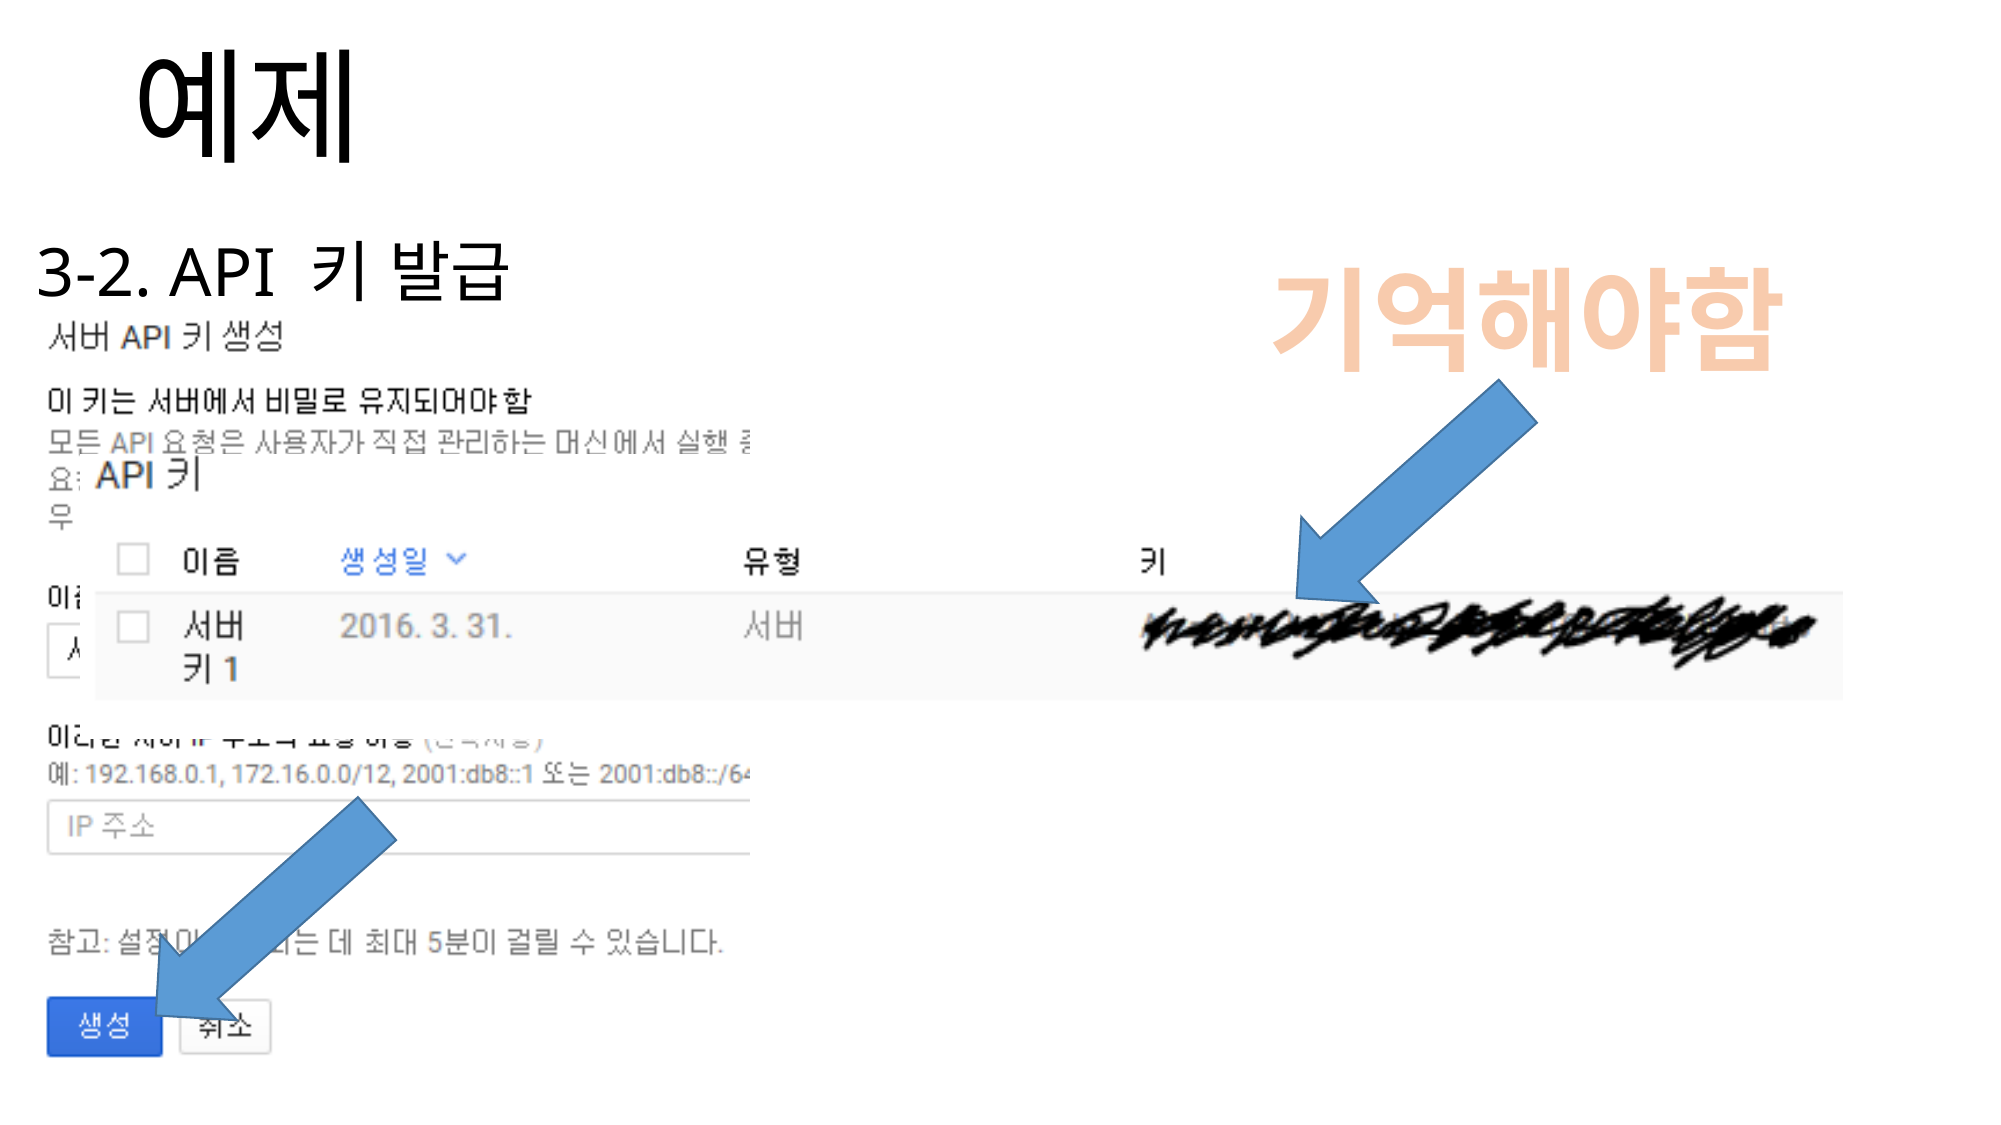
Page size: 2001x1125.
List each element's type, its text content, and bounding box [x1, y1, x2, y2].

text_box 3-2. API 키 발급 [22, 221, 1586, 317]
text_box 기억해야함 [1253, 242, 1802, 393]
picture [22, 317, 1843, 1111]
text_box [1413, 393, 1539, 454]
title 예제 [117, 4, 1843, 222]
